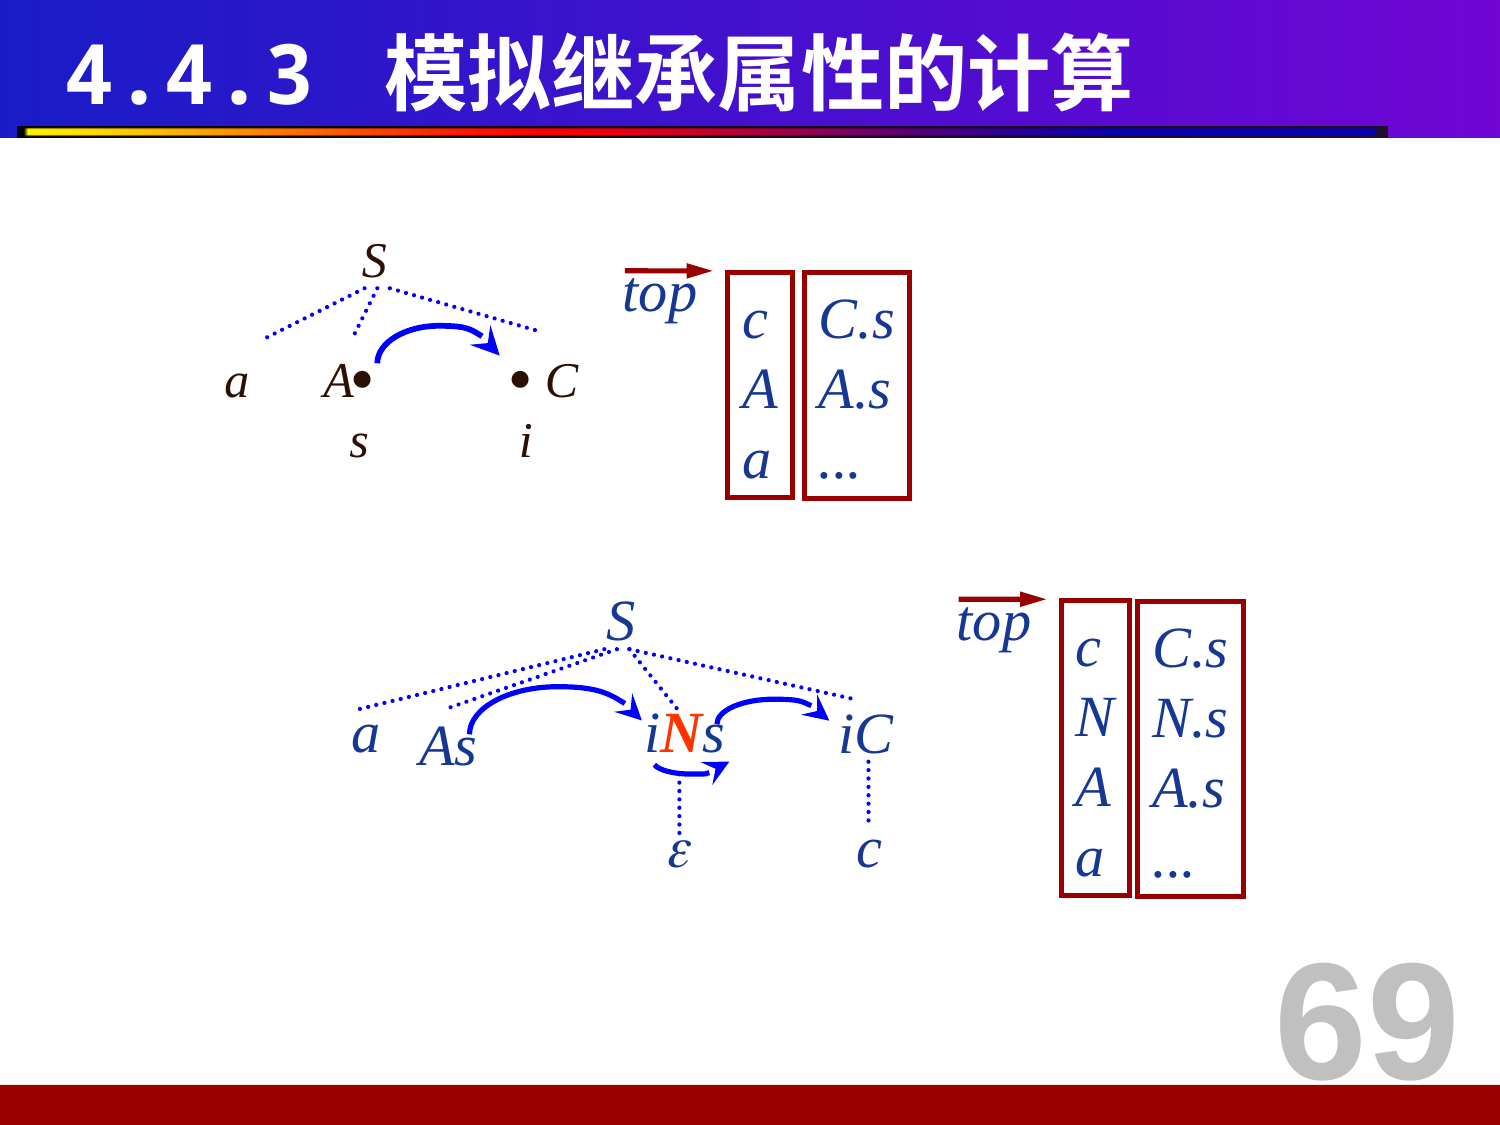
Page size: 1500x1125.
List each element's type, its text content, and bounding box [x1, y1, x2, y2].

text_box 4.4.3 模拟继承属性的计算 [50, 24, 1438, 118]
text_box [608, 245, 913, 504]
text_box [336, 573, 909, 887]
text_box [941, 573, 1247, 902]
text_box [206, 219, 597, 475]
picture [17, 126, 1388, 138]
text_box 69 [1234, 905, 1500, 1118]
